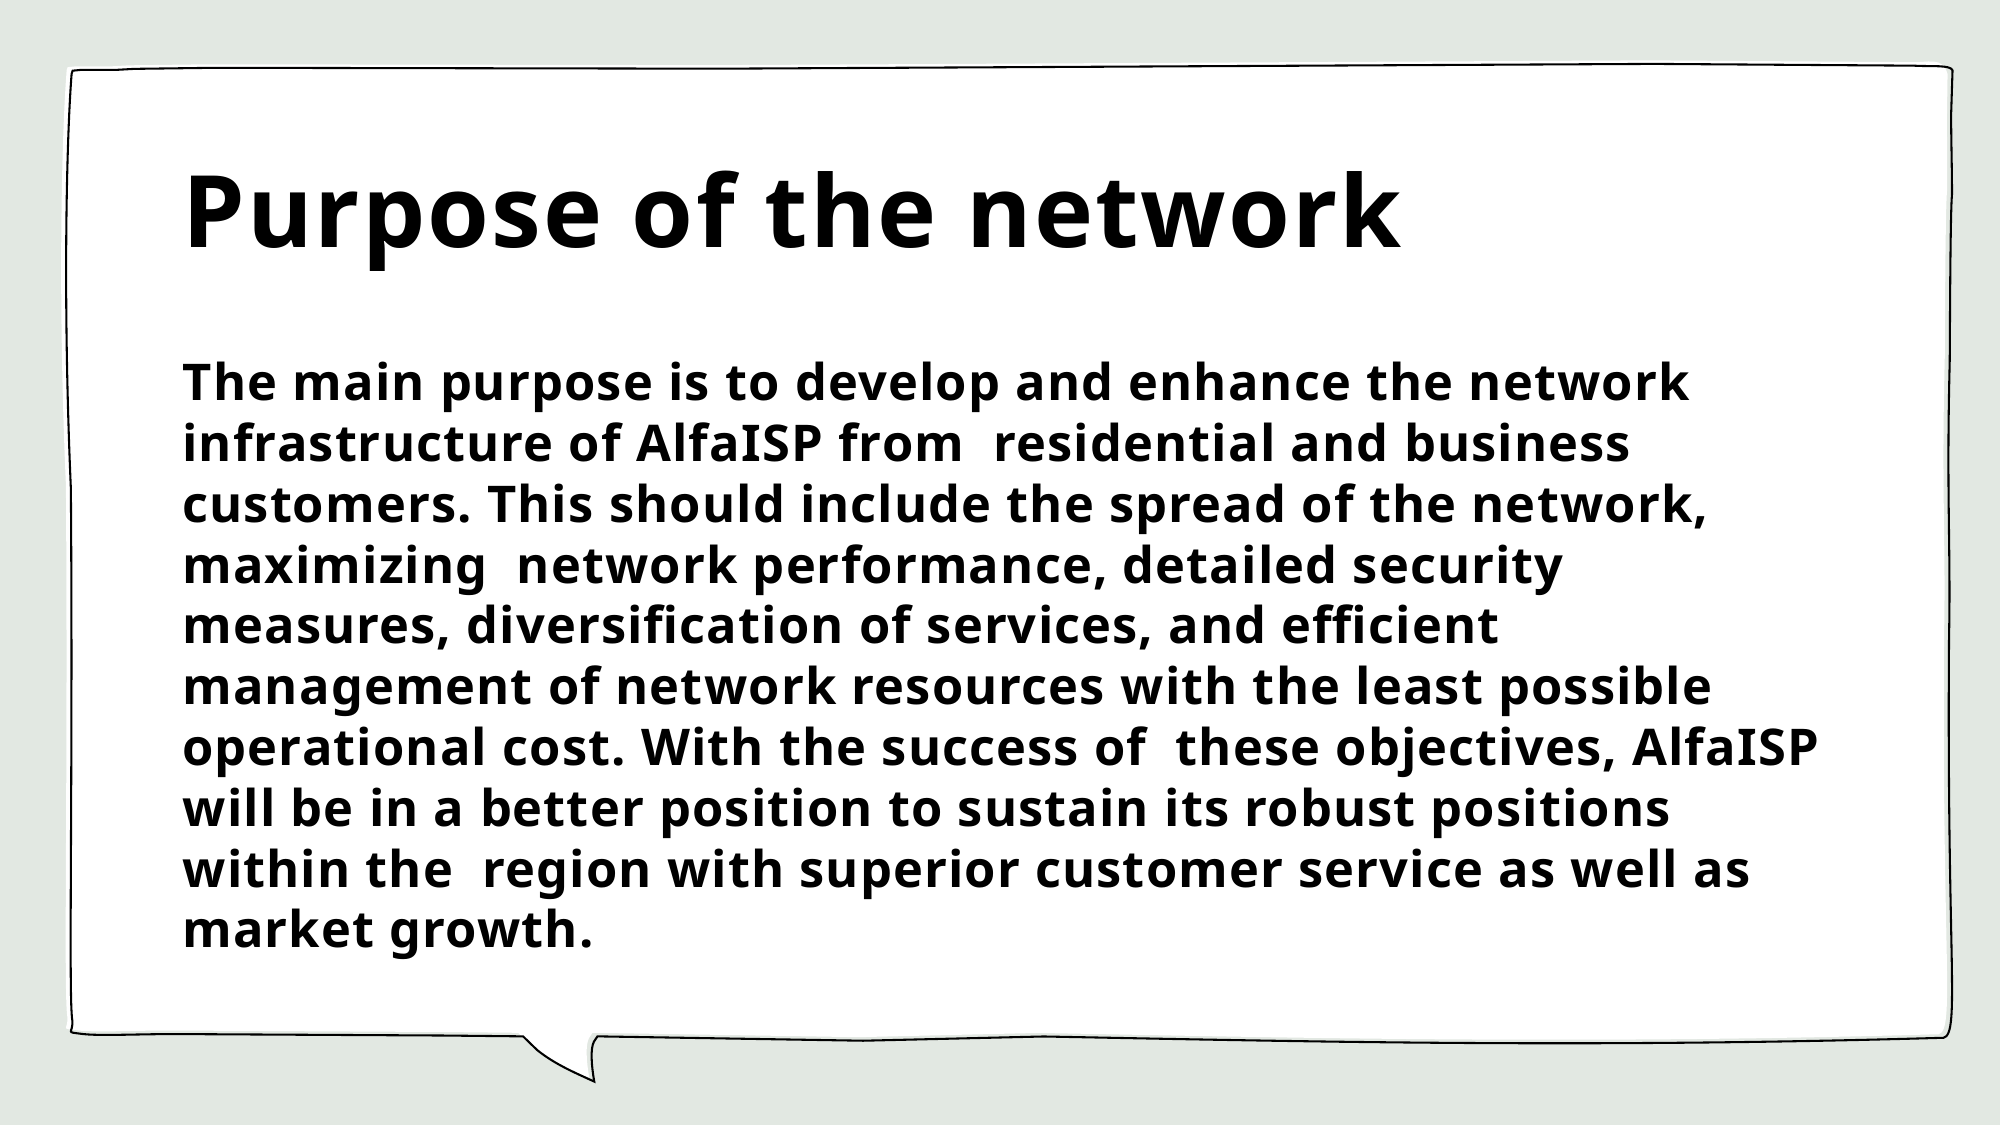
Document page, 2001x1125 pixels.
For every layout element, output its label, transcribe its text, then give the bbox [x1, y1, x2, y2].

list The main purpose is to develop and enhance the network infrastructure of AlfaISP from residential and business customers. This should include the spread of the network, maximizing network performance, detailed security measures, diversification of services, and efficient management of network resources with the least possible operational cost. With the success of these objectives, AlfaISP will be in a better position to sustain its robust positions within the region with superior customer service as well as market growth. [167, 342, 1863, 971]
title Purpose of the network [167, 91, 1863, 324]
